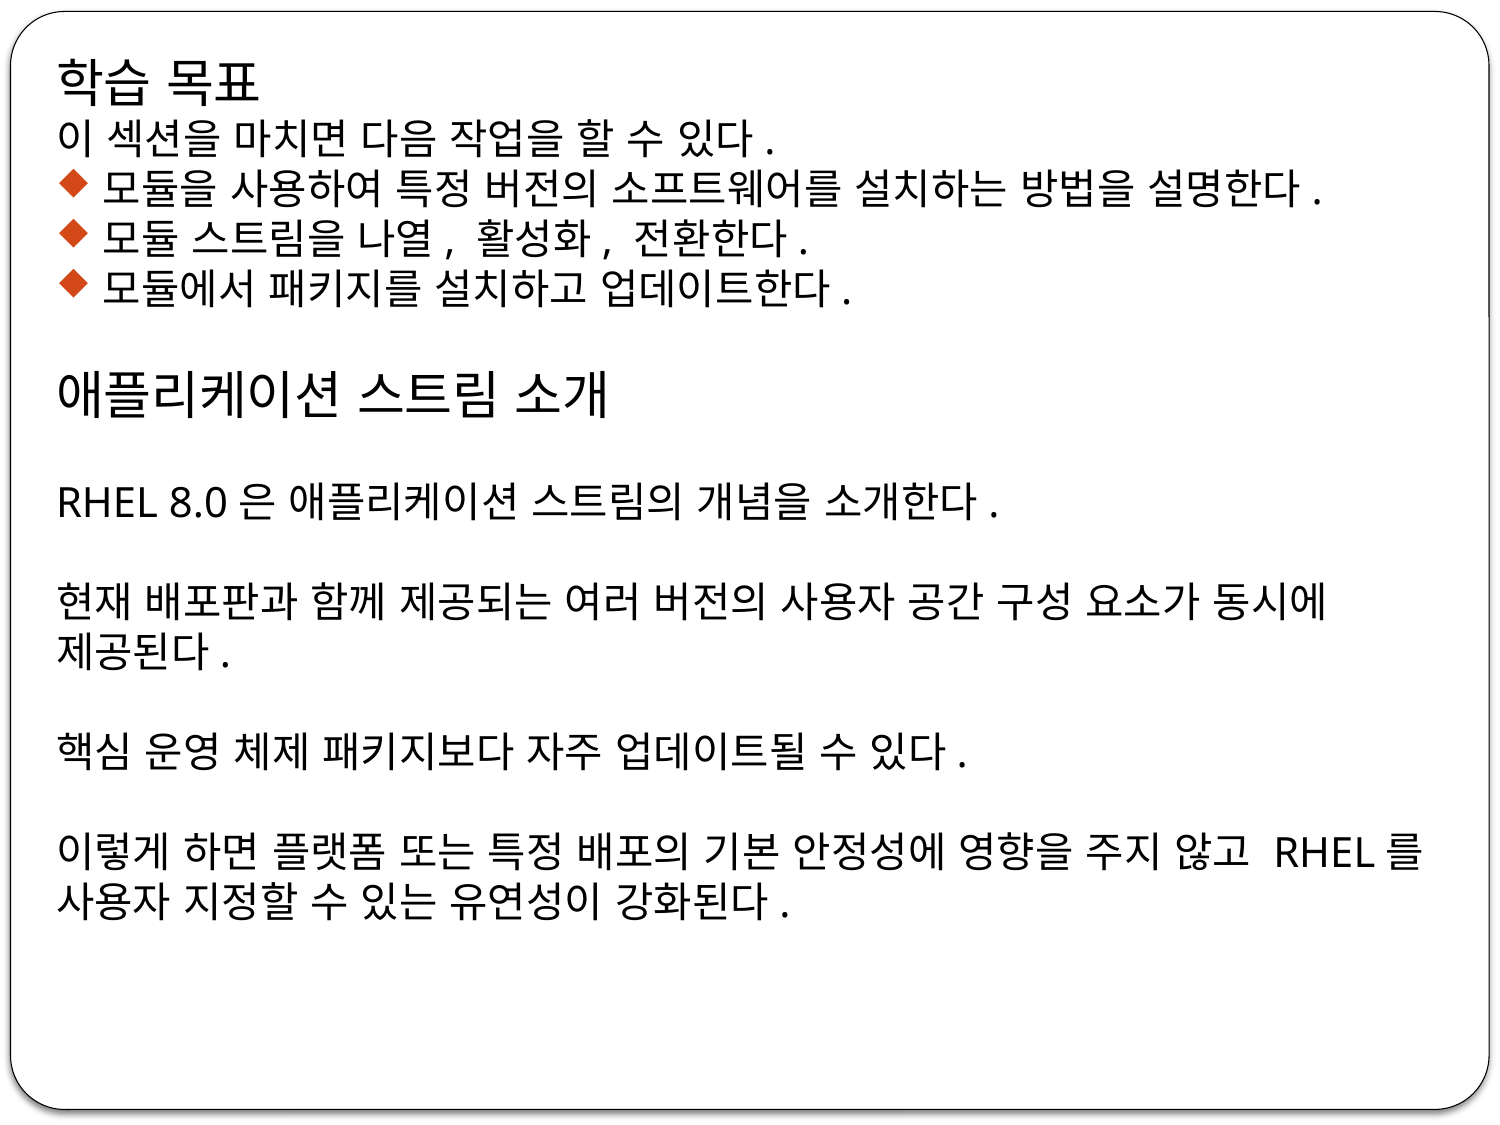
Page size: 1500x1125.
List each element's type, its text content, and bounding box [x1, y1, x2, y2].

list 학습 목표 이 섹션을 마치면 다음 작업을 할 수 있다. 모듈을 사용하여 특정 버전의 소프트웨어를 설치하는 방법을 설명한다. 모듈 스트림을 나열, 활성화, 전환한다. 모듈에서 패키지를 설치하고 업데이트한다. 애플리케이션 스트림 소개 RHEL 8.0은 애플리케이션 스트림의 개념을 소개한다. 현재 배포판과 함께 제공되는 여러 버전의 사용자 공간 구성 요소가 동시에 제공된다. 핵심 운영 체제 패키지보다 자주 업데이트될 수 있다. 이렇게 하면 플랫폼 또는 특정 배포의 기본 안정성에 영향을 주지 않고 RHEL를 사용자 지정할 수 있는 유연성이 강화된다. [41, 42, 1459, 1083]
